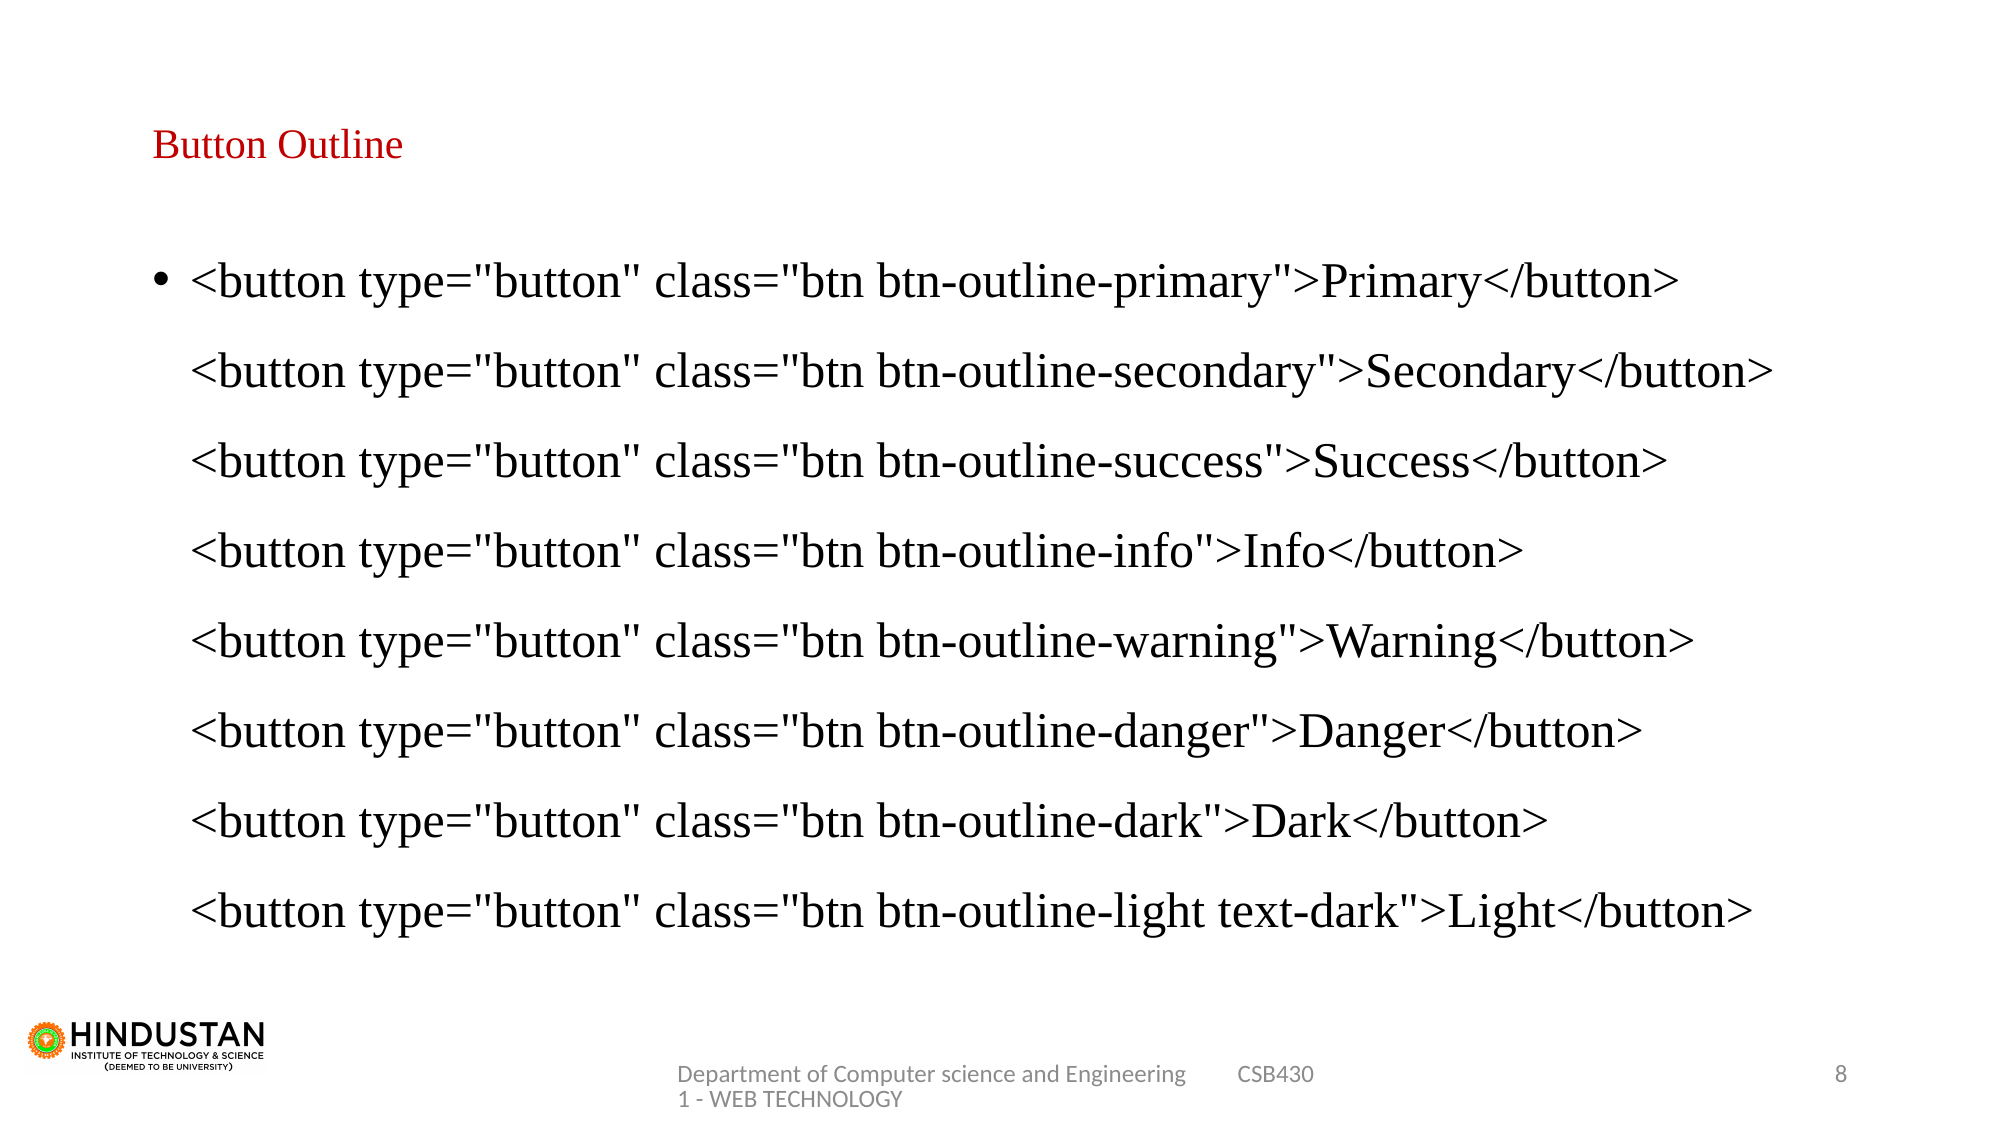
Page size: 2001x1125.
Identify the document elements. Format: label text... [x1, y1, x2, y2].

title Button Outline [137, 59, 1863, 210]
list <button type="button" class="btn btn-outline-primary">Primary</button> <button type="button" class="btn btn-outline-secondary">Secondary</button> <button type="button" class="btn btn-outline-success">Success</button> <button type="button" class="btn btn-outline-info">Info</button> <button type="button" class="btn btn-outline-warning">Warning</button> <button type="button" class="btn btn-outline-danger">Danger</button> <button type="button" class="btn btn-outline-dark">Dark</button> <button type="button" class="btn btn-outline-light text-dark">Light</button> [137, 210, 1953, 1014]
slide_number 8 [1412, 1042, 1863, 1103]
picture [25, 1017, 266, 1077]
footer Department of Computer science and Engineering CSB4301 - WEB TECHNOLOGY [662, 1042, 1338, 1103]
